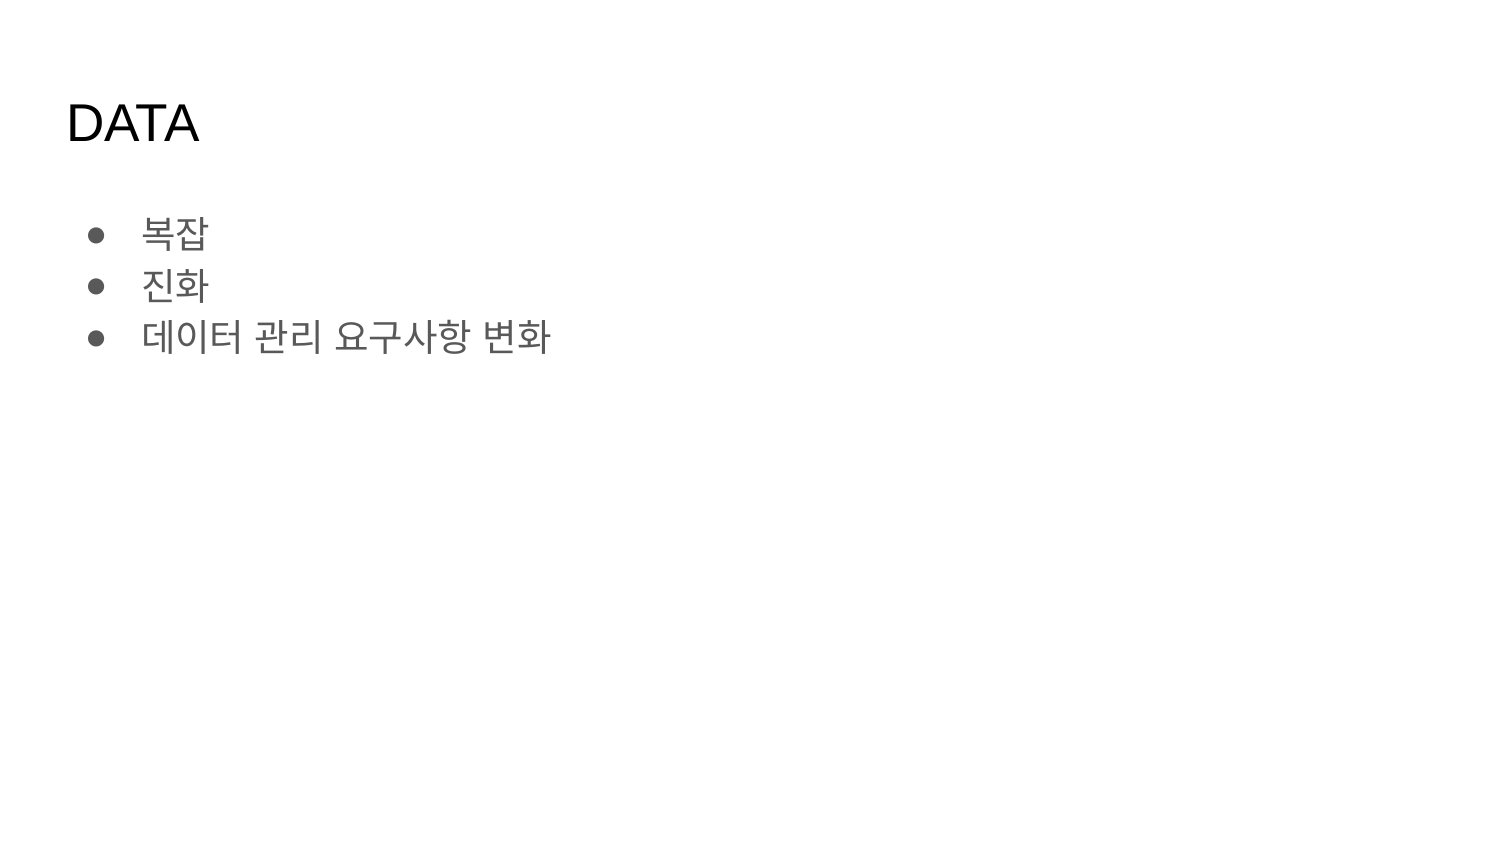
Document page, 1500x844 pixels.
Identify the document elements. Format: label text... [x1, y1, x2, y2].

list 복잡 진화 데이터 관리 요구사항 변화 [51, 189, 1449, 750]
title DATA [51, 72, 1449, 167]
